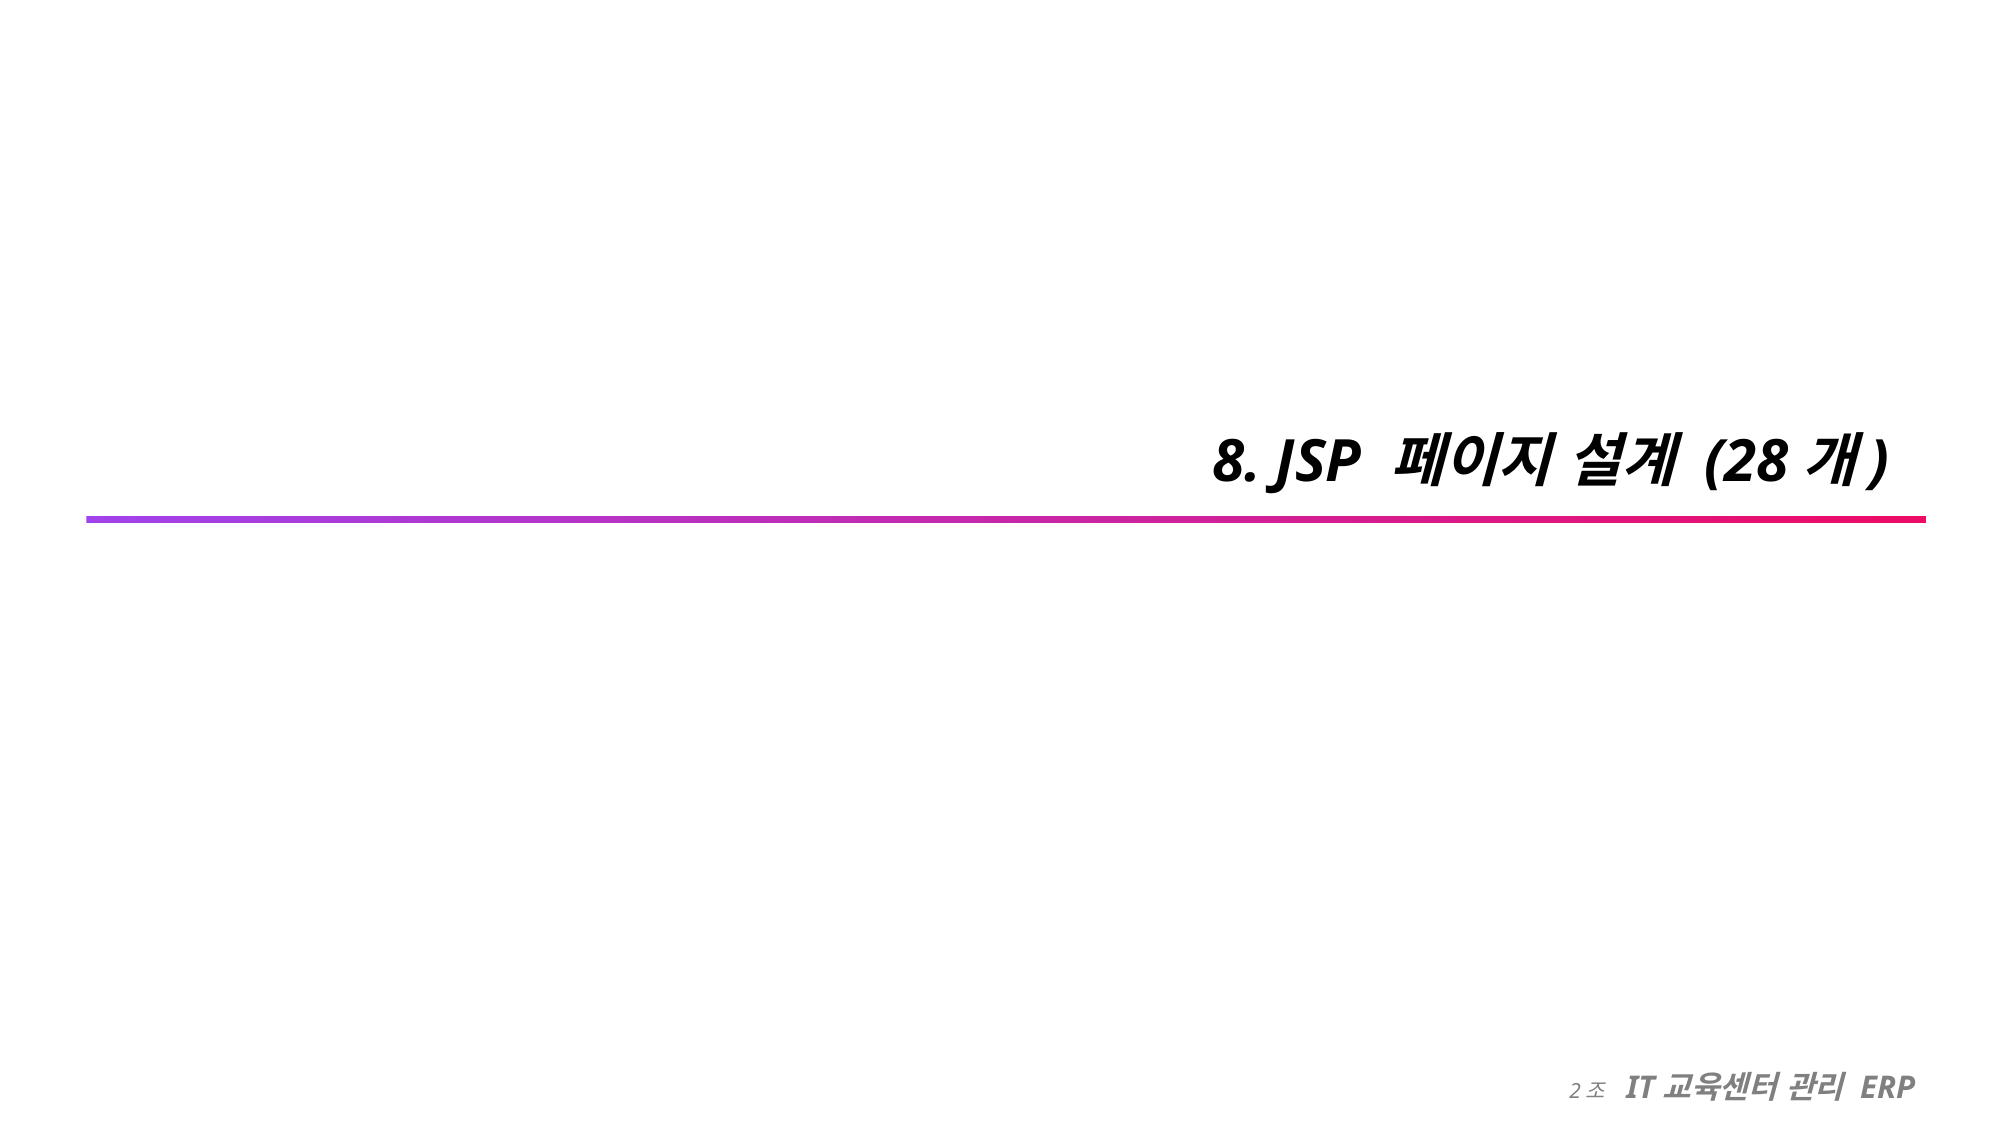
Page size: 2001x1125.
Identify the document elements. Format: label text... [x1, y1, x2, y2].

text_box 8. JSP 페이지 설계 (28개) [919, 381, 1920, 501]
text_box [85, 515, 1927, 523]
text_box 2조 IT교육센터 관리 ERP [1496, 1024, 1930, 1114]
